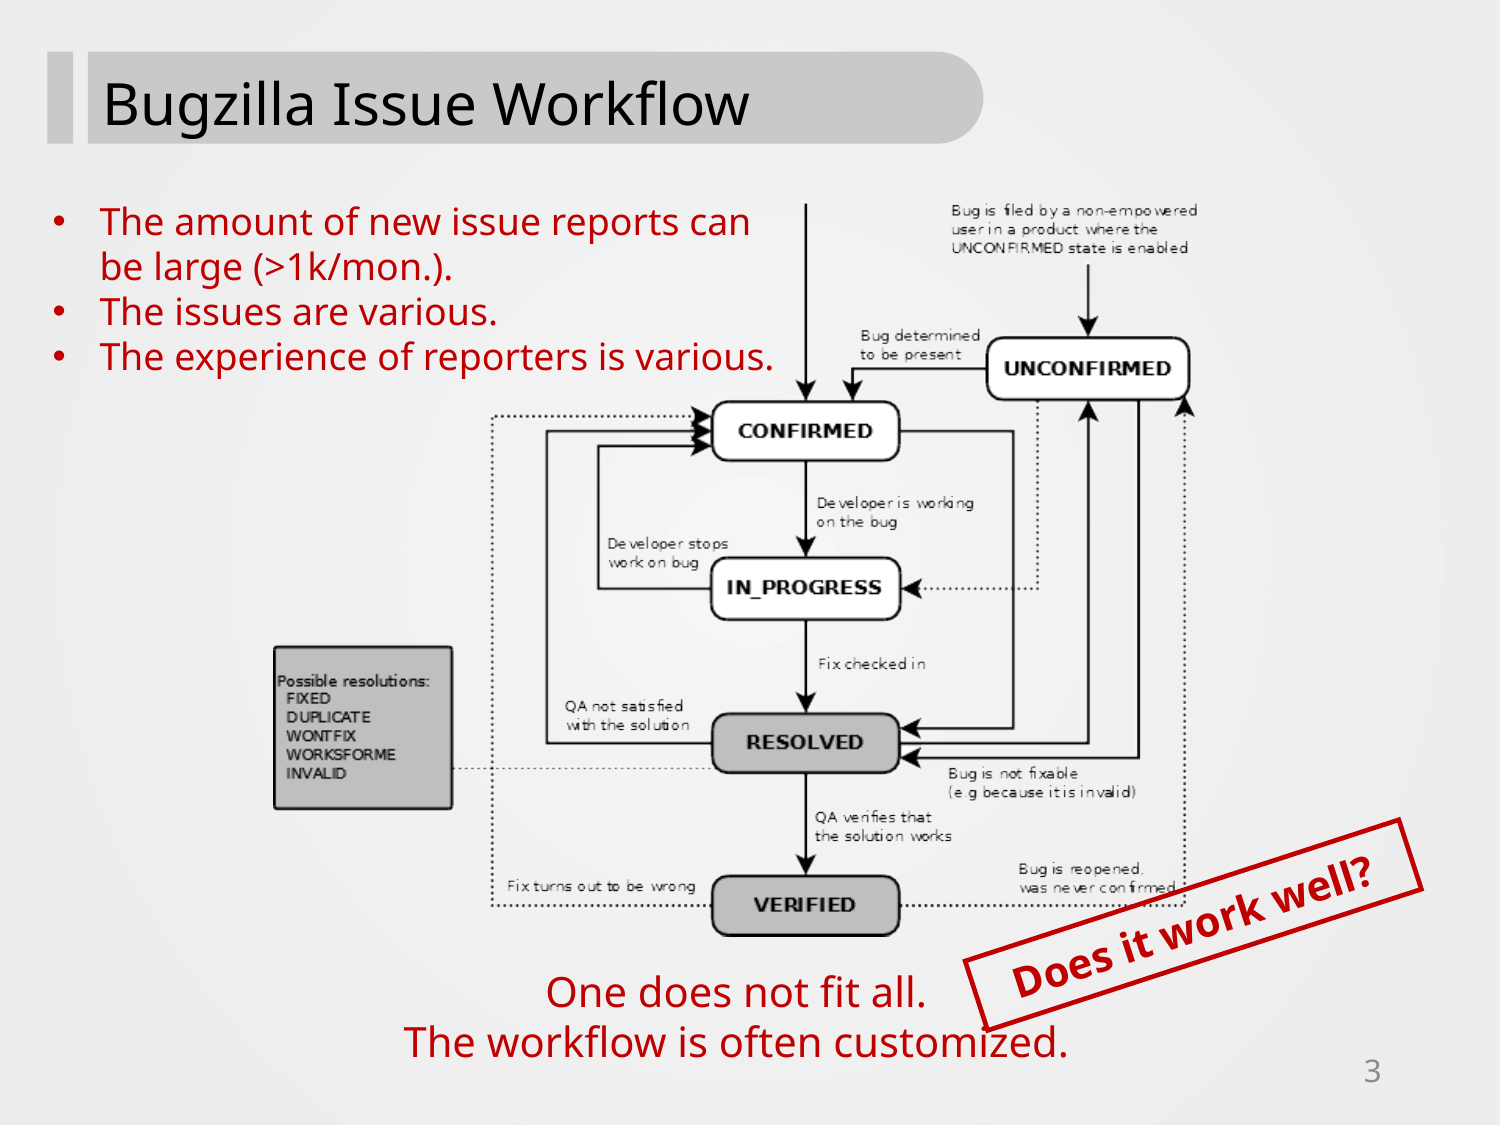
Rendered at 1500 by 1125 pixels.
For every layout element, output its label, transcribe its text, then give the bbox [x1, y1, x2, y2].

picture [272, 202, 1200, 938]
title Bugzilla Issue Workflow [87, 144, 984, 155]
text_box The amount of new issue reports can be large (>1k/mon.). The issues are various. The experience of reporters is various. [38, 190, 806, 386]
text_box One does not fit all. The workflow is often customized. [152, 958, 1321, 1074]
text_box Does it work well? [963, 818, 1423, 1032]
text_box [47, 51, 984, 144]
slide_number 3 [1059, 1042, 1397, 1103]
